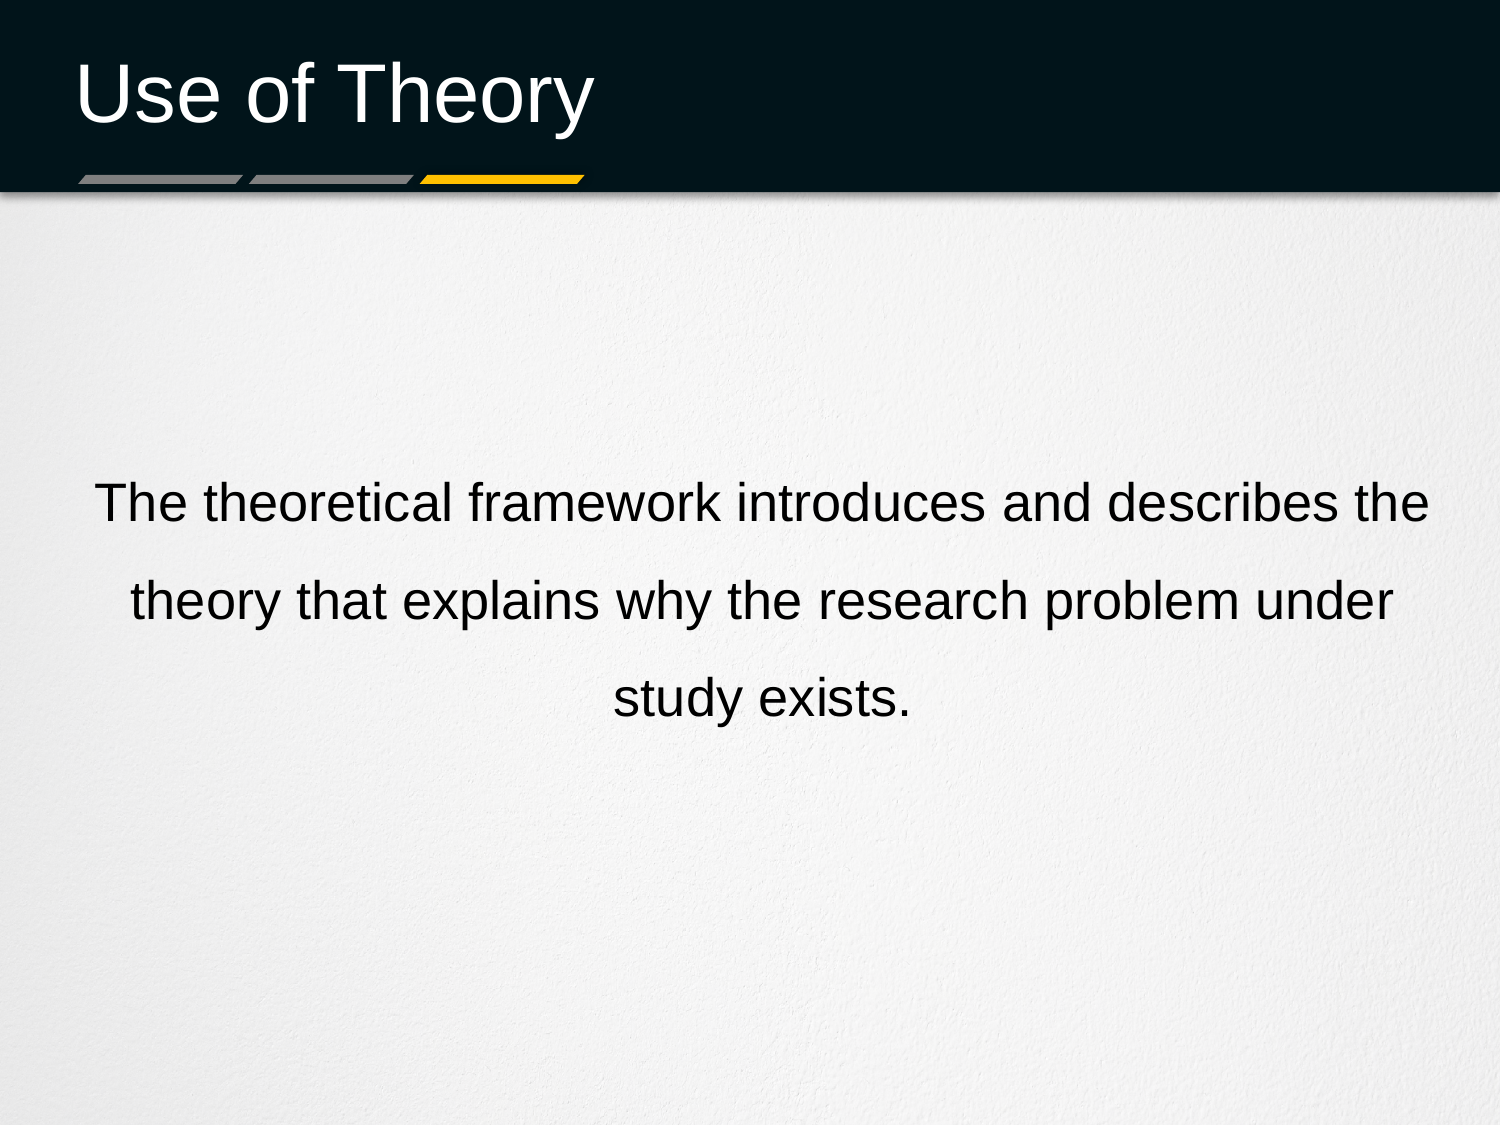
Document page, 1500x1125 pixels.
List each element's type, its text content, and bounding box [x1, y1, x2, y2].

text_box [248, 174, 414, 184]
list The theoretical framework introduces and describes the theory that explains why the research problem under study exists. [59, 212, 1468, 950]
title Use of Theory [59, 0, 1500, 193]
text_box [78, 174, 244, 184]
text_box [419, 174, 585, 184]
